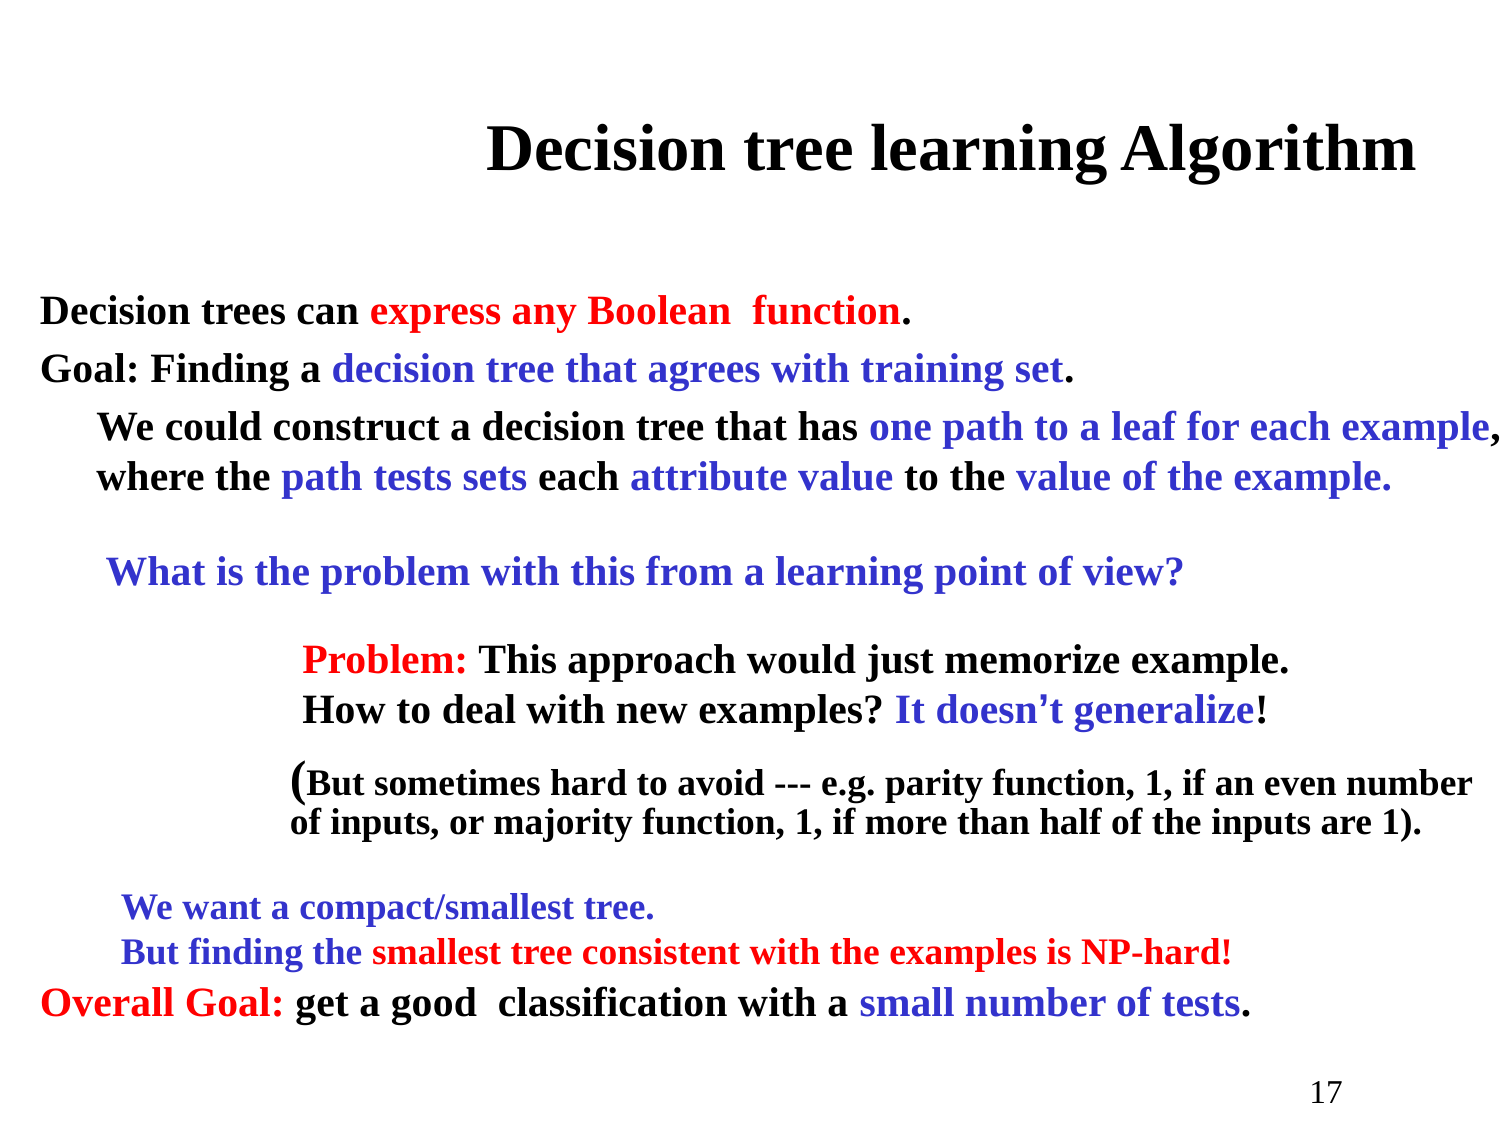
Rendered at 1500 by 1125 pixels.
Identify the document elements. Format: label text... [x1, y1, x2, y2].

text_box (But sometimes hard to avoid --- e.g. parity function, 1, if an even number of inputs, or majority function, 1, if more than half of the inputs are 1). [275, 750, 1500, 849]
list Decision trees can express any Boolean function. Goal: Finding a decision tree that agrees with training set. We could construct a decision tree that has one path to a leaf for each example, where the path tests sets each attribute value to the value of the example. Overall Goal: get a good classification with a small number of tests. [24, 275, 1500, 963]
text_box Problem: This approach would just memorize example. How to deal with new examples? It doesn’t generalize! [287, 624, 1313, 750]
text_box We want a compact/smallest tree. But finding the smallest tree consistent with the examples is NP-hard! [106, 874, 1249, 980]
title Decision tree learning Algorithm [174, 50, 1450, 238]
text_box What is the problem with this from a learning point of view? [90, 536, 1201, 602]
